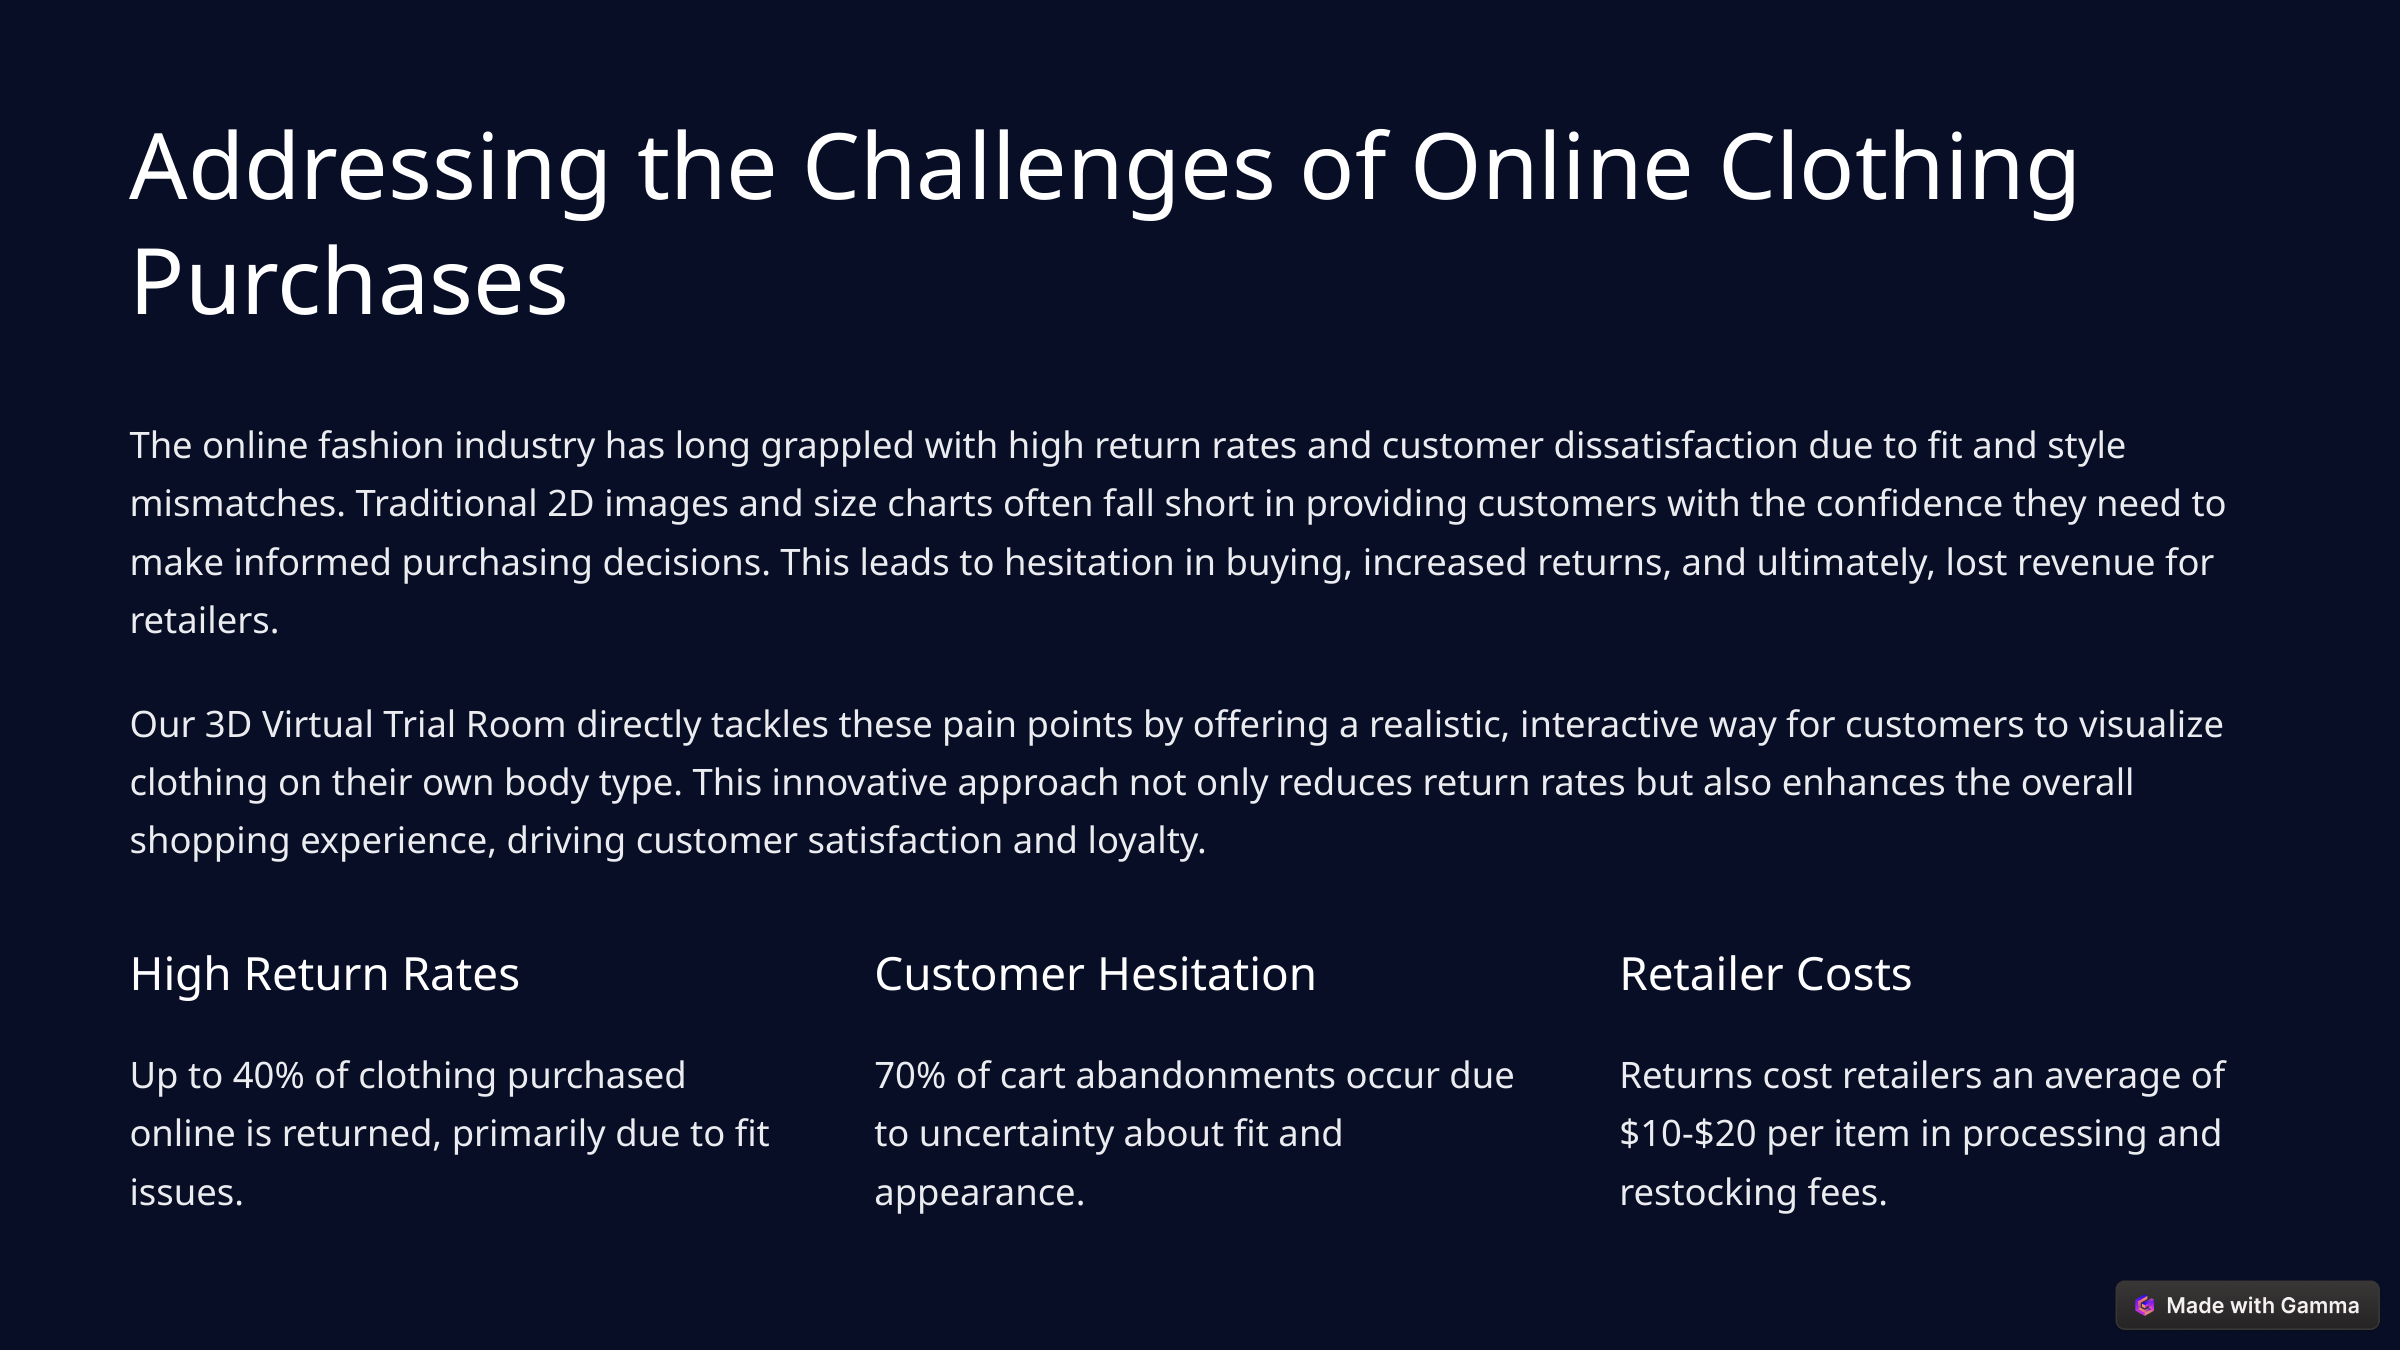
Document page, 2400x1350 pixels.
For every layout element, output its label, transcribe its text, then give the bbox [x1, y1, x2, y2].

picture [2106, 1271, 2389, 1339]
text_box The online fashion industry has long grappled with high return rates and customer dissatisfaction due to fit and style mismatches. Traditional 2D images and size charts often fall short in providing customers with the confidence they need to make informed purchasing decisions. This leads to hesitation in buying, increased returns, and ultimately, lost revenue for retailers. [129, 407, 2271, 645]
text_box 70% of cart abandonments occur due to uncertainty about fit and appearance. [874, 1037, 1528, 1215]
text_box Returns cost retailers an average of $10-$20 per item in processing and restocking fees. [1619, 1037, 2273, 1215]
text_box High Return Rates [129, 942, 593, 1001]
text_box Customer Hesitation [874, 942, 1338, 1001]
text_box Up to 40% of clothing purchased online is returned, primarily due to fit issues. [129, 1037, 783, 1215]
text_box Our 3D Virtual Trial Room directly tackles these pain points by offering a realistic, interactive way for customers to visualize clothing on their own body type. This innovative approach not only reduces return rates but also enhances the overall shopping experience, driving customer satisfaction and loyalty. [129, 685, 2271, 864]
text_box Retailer Costs [1619, 942, 2083, 1001]
text_box Addressing the Challenges of Online Clothing Purchases [129, 101, 2271, 334]
